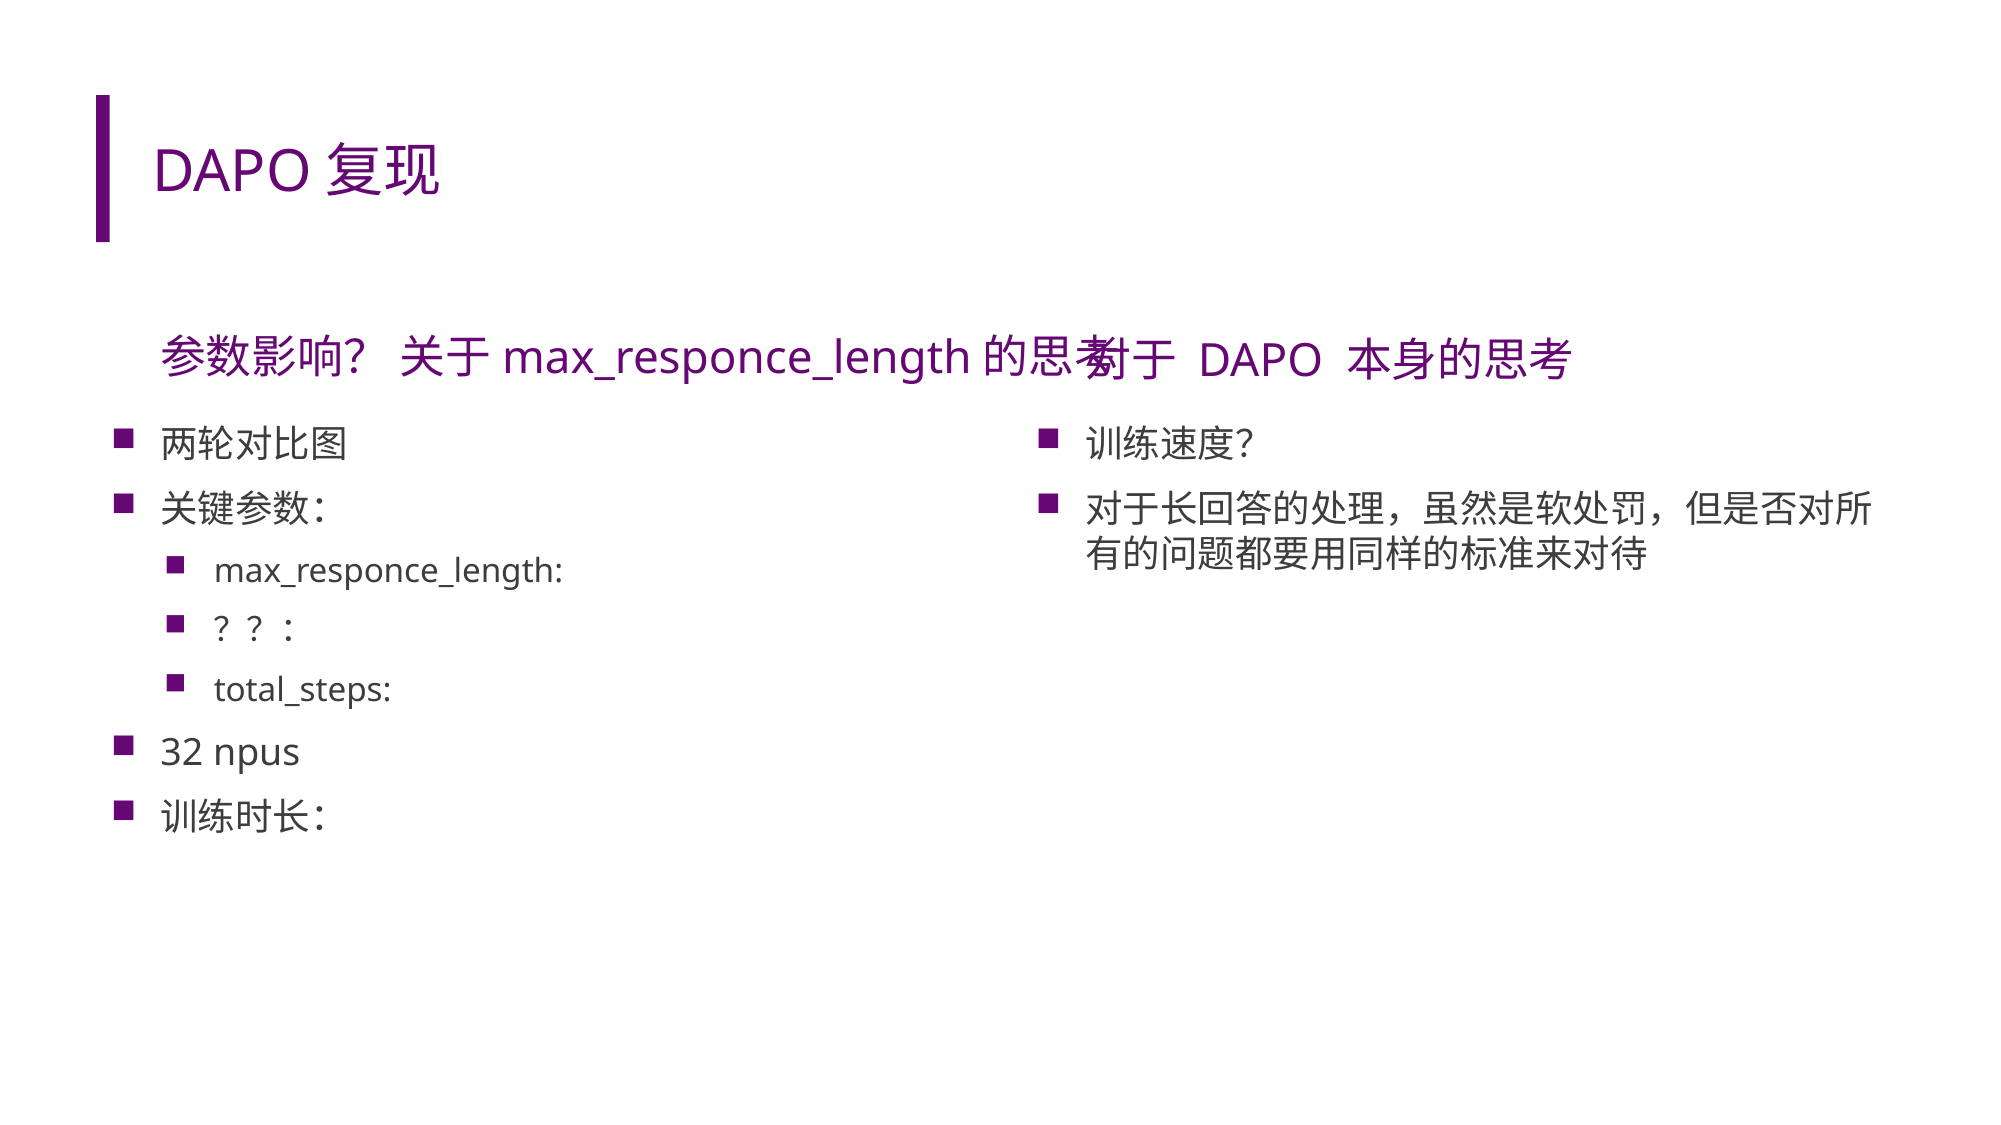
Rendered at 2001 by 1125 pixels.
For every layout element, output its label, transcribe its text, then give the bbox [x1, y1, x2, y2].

list 参数影响？ 关于max_responce_length的思考 [145, 302, 1070, 390]
list 两轮对比图 关键参数： max_responce_length: ？？： total_steps: 32 npus 训练时长： [95, 412, 980, 895]
title DAPO复现 [137, 59, 1863, 278]
list 训练速度？ 对于长回答的处理，虽然是软处罚，但是否对所有的问题都要用同样的标准来对待 [1019, 412, 1905, 895]
list 对于 DAPO 本身的思考 [1070, 302, 1905, 393]
